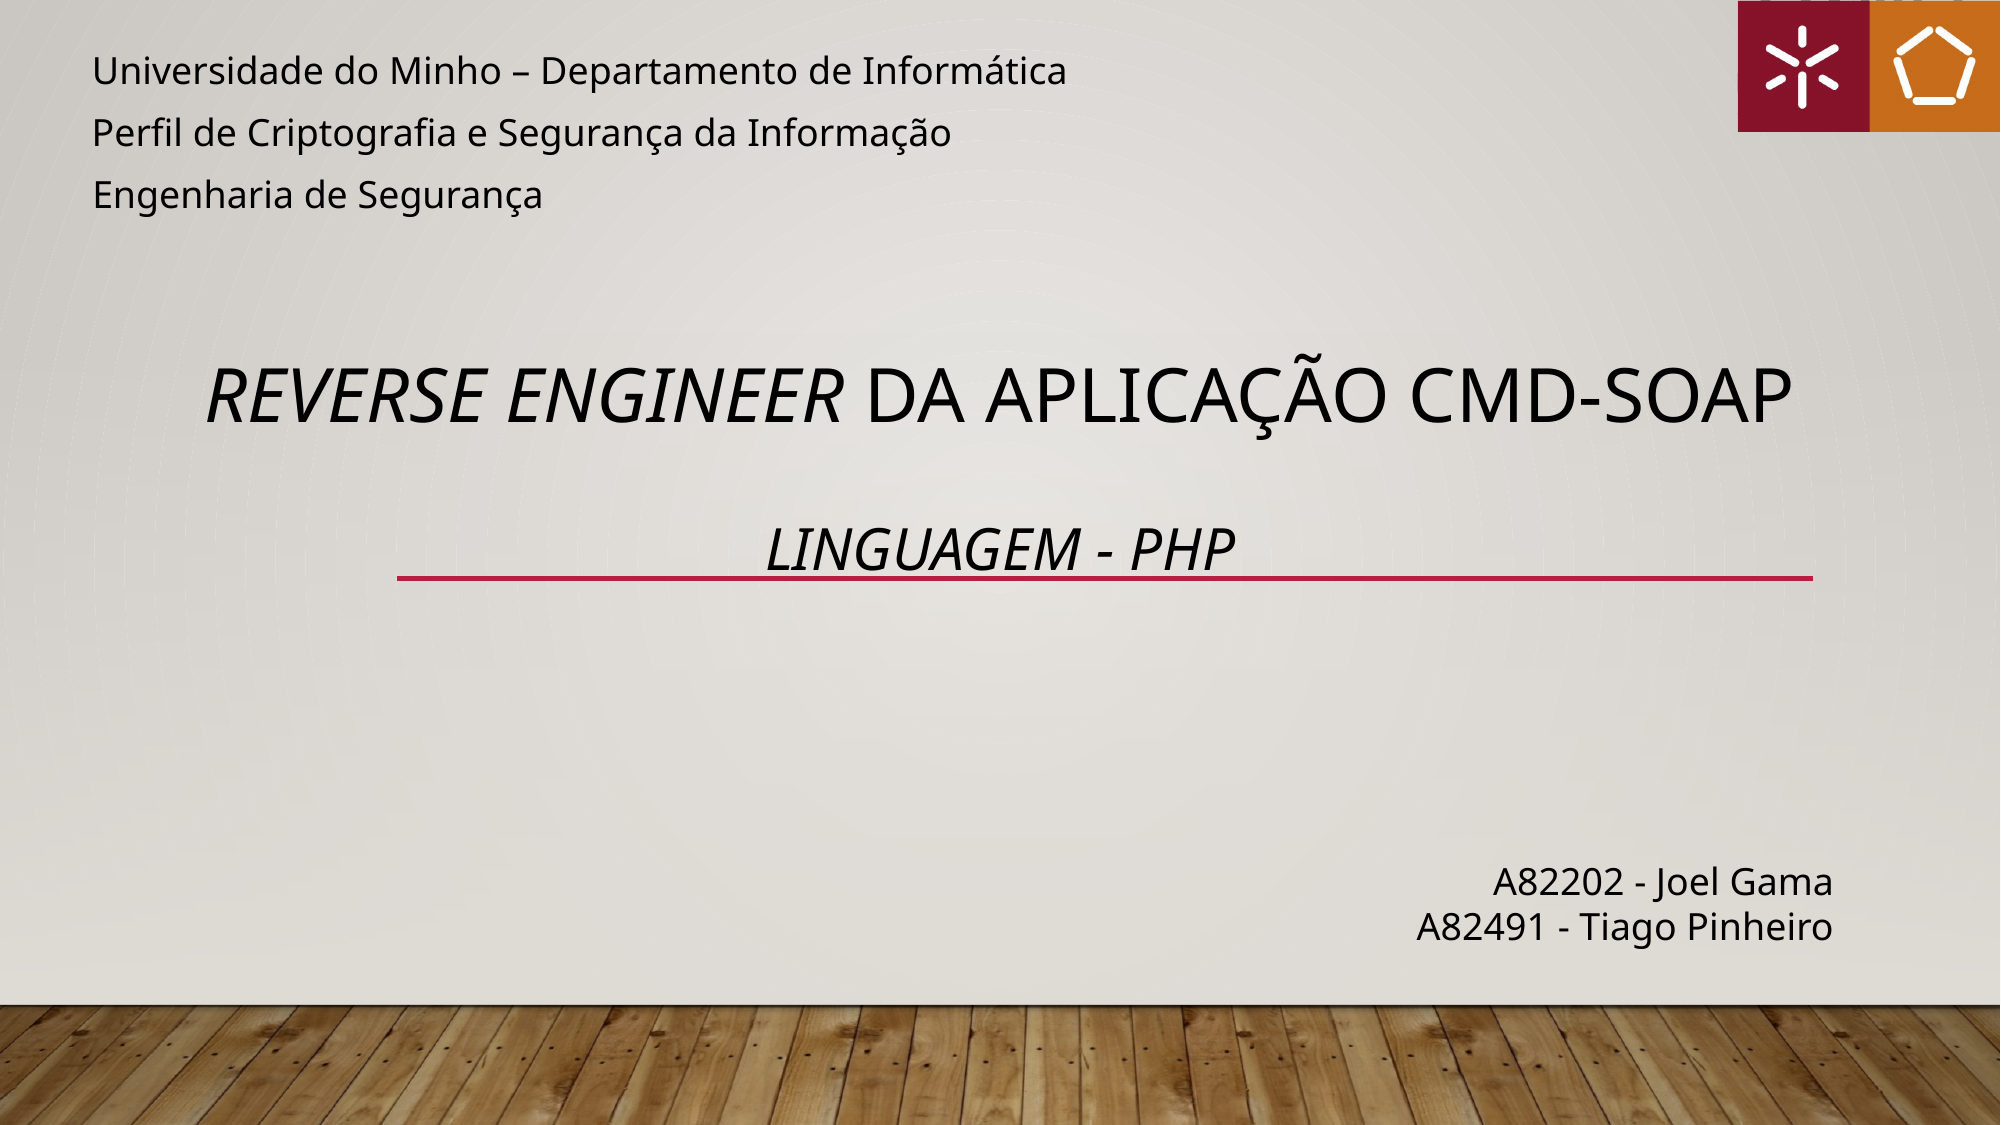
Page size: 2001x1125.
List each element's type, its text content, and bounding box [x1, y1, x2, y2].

picture [0, 1005, 2000, 1125]
text_box A82202 - Joel Gama A82491 - Tiago Pinheiro [1324, 850, 1849, 1001]
text_box Engenharia de Segurança [77, 163, 897, 223]
text_box Perfil de Criptografia e Segurança da Informação [76, 101, 1160, 162]
text_box Universidade do Minho – Departamento de Informática [77, 39, 1147, 100]
picture [1737, 0, 2000, 132]
title Reverse engineer da aplicação CMD-SOAP Linguagem - PHP [173, 339, 1828, 583]
